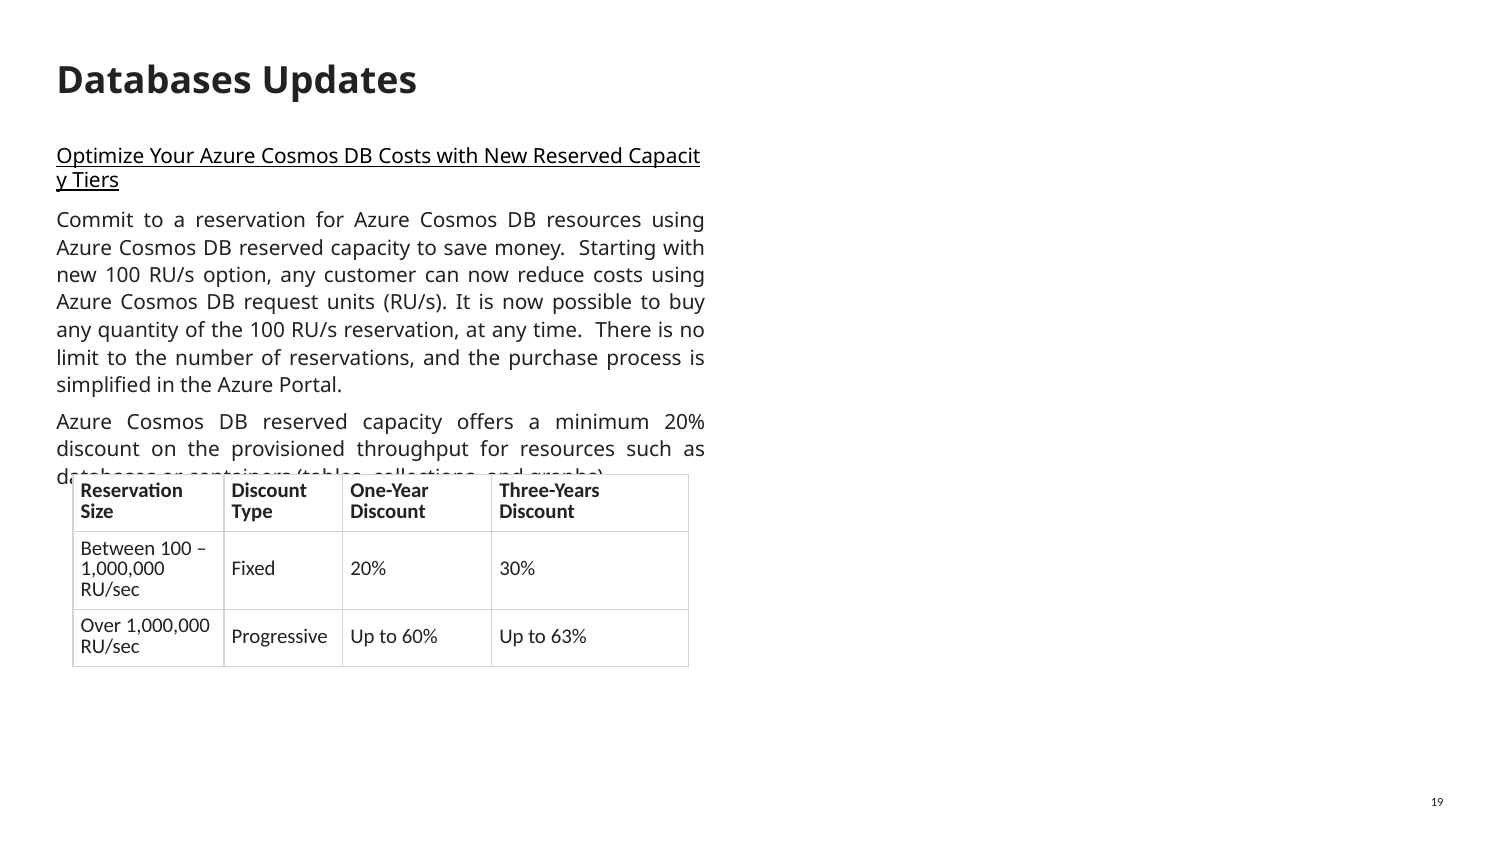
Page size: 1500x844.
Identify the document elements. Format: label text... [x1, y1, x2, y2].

table_header Discount Type [225, 475, 342, 531]
table_cell Between 100 – 1,000,000 RU/sec [74, 532, 223, 609]
list Optimize Your Azure Cosmos DB Costs with New Reserved Capacity Tiers Commit to a reservation for Azure Cosmos DB resources using Azure Cosmos DB reserved capacity to save money. Starting with new 100 RU/s option, any customer can now reduce costs using Azure Cosmos DB request units (RU/s). It is now possible to buy any quantity of the 100 RU/s reservation, at any time. There is no limit to the number of reservations, and the purchase process is simplified in the Azure Portal. Azure Cosmos DB reserved capacity offers a minimum 20% discount on the provisioned throughput for resources such as databases or containers (tables, collections, and graphs). [56, 140, 706, 447]
table_header One-Year Discount [343, 475, 491, 531]
table_header Three-Years Discount [492, 475, 688, 531]
table_cell Up to 60% [343, 610, 491, 666]
table_cell 20% [343, 532, 491, 609]
title Databases Updates [56, 56, 1444, 113]
table_header Reservation Size [74, 475, 223, 531]
table_cell 30% [492, 532, 688, 609]
table_cell Progressive [225, 610, 342, 666]
table_cell Fixed [225, 532, 342, 609]
table_cell Up to 63% [492, 610, 688, 666]
table_cell Over 1,000,000 RU/sec [74, 610, 223, 666]
